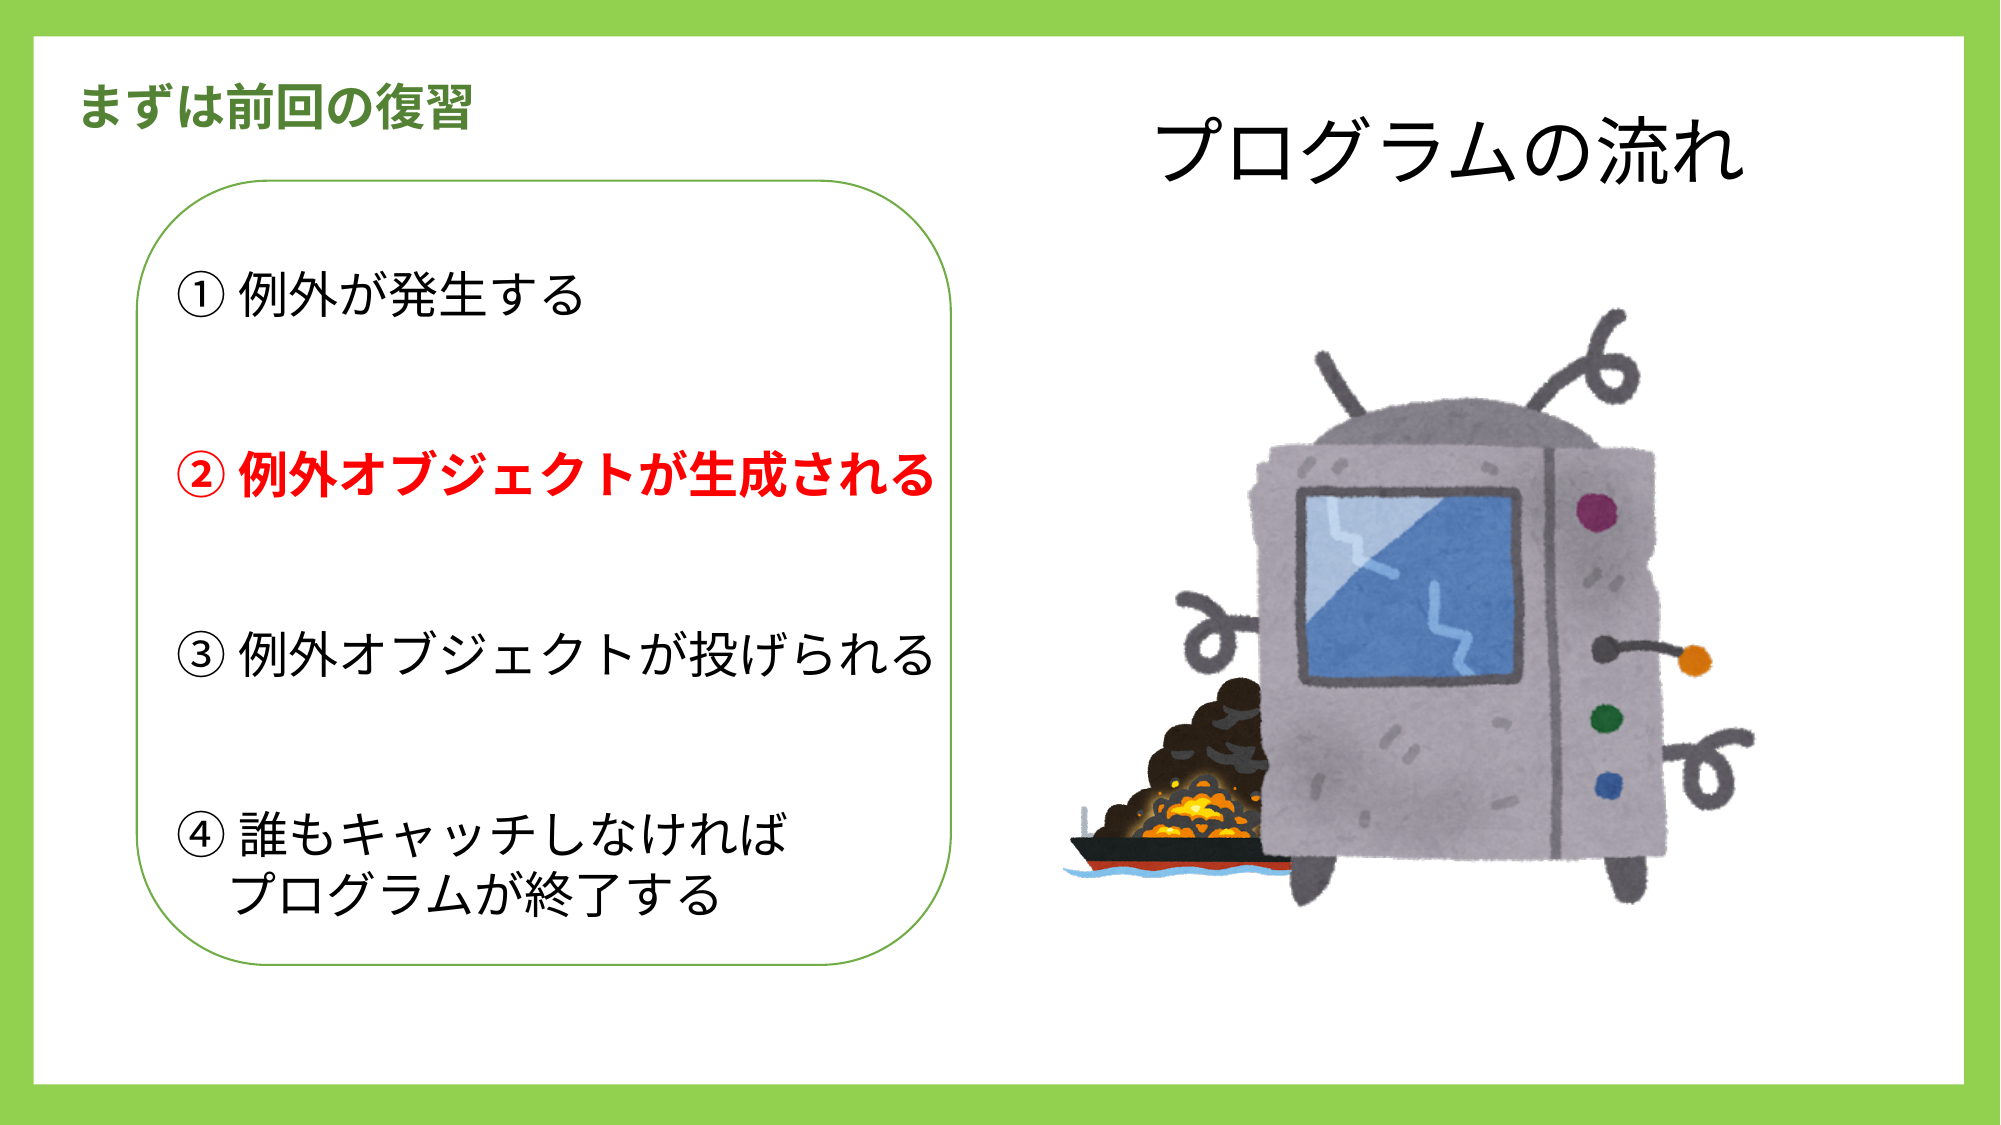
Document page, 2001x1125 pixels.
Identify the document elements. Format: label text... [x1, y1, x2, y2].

text_box [179, 932, 909, 966]
text_box まずは前回の復習 [60, 67, 490, 143]
text_box [135, 179, 940, 912]
picture [1059, 294, 1783, 920]
text_box ①例外が発生する ②例外オブジェクトが生成される ③例外オブジェクトが投げられる ④誰もキャッチしなければ プログラムが終了する [161, 256, 953, 932]
text_box プログラムの流れ [1133, 97, 1761, 202]
